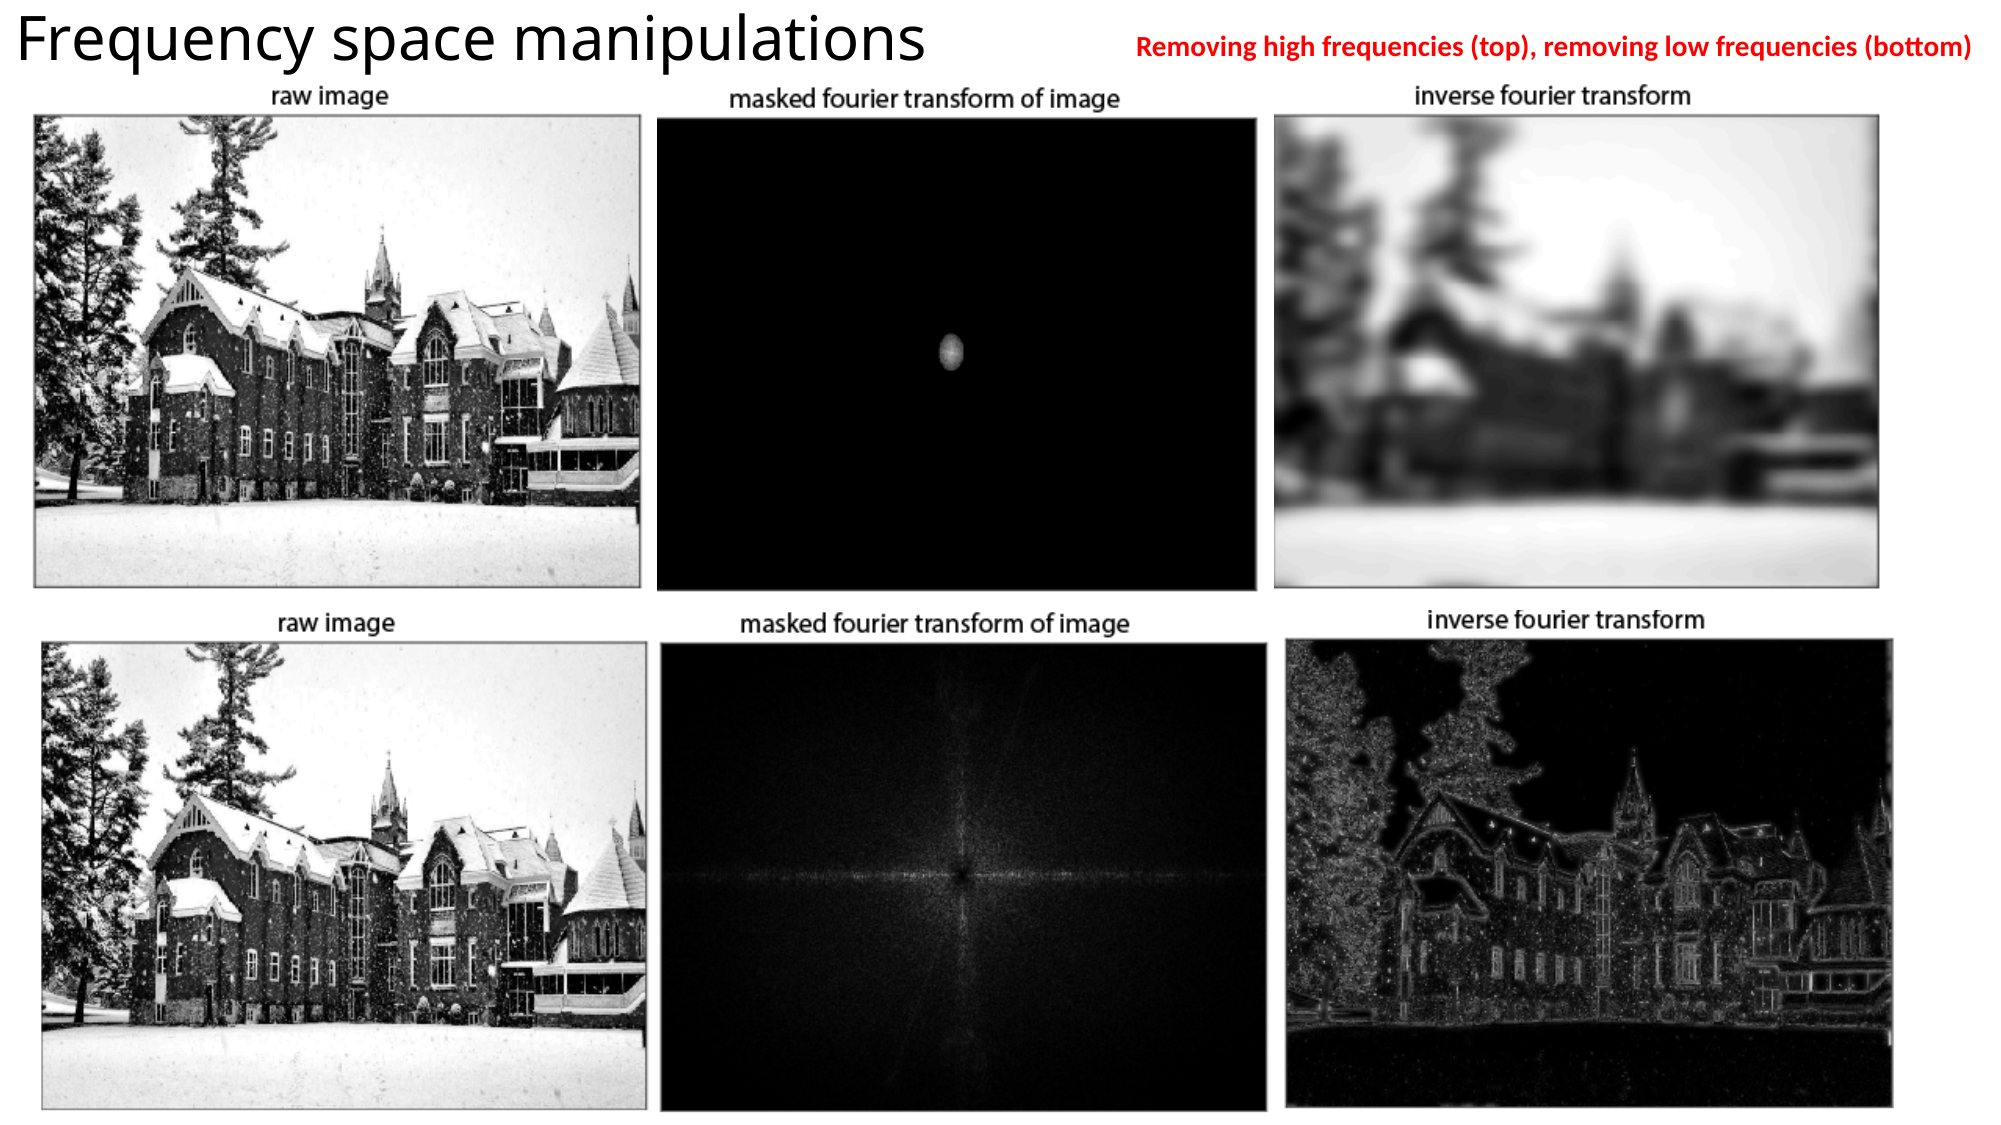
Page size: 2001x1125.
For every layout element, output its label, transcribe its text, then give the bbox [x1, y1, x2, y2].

picture [24, 83, 1889, 604]
picture [40, 610, 1278, 1120]
text_box Removing high frequencies (top), removing low frequencies (bottom) [1121, 20, 2000, 70]
picture [1283, 610, 1905, 1113]
title Frequency space manipulations [0, 0, 1725, 82]
